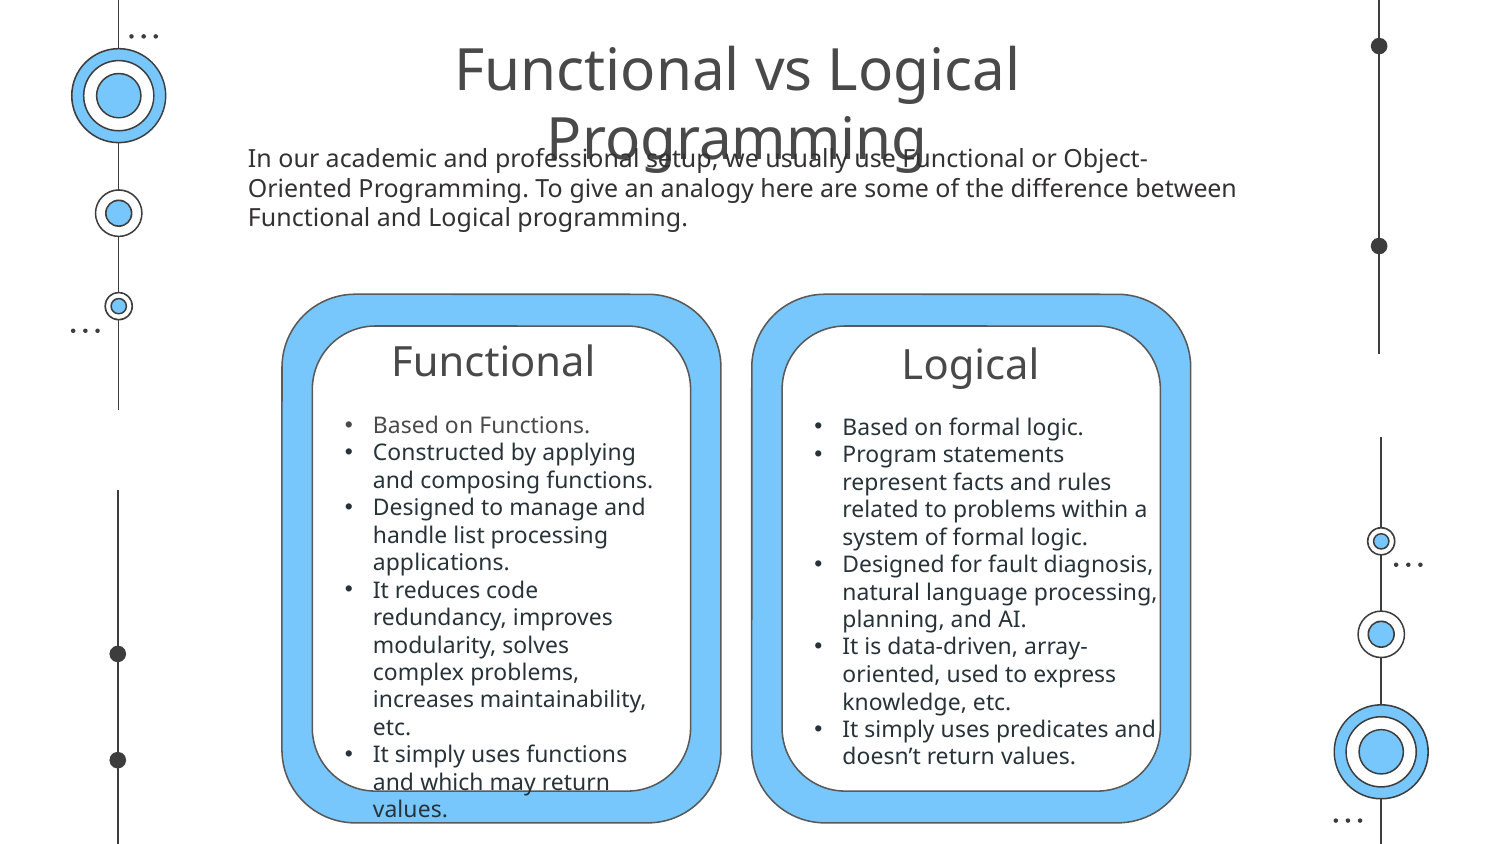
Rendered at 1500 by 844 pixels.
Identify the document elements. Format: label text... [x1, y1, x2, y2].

subtitle Based on Functions. Constructed by applying and composing functions. Designed to manage and handle list processing applications. It reduces code redundancy, improves modularity, solves complex problems, increases maintainability, etc. It simply uses functions and which may return values. [329, 395, 672, 747]
text_box [751, 294, 1191, 823]
text_box [312, 377, 691, 792]
subtitle Based on formal logic. Program statements represent facts and rules related to problems within a system of formal logic. Designed for fault diagnosis, natural language processing, planning, and AI. It is data-driven, array-oriented, used to express knowledge, etc. It simply uses predicates and doesn’t return values. [799, 397, 1175, 749]
text_box [782, 344, 1161, 792]
title Functional vs Logical Programming [283, 16, 1191, 118]
text_box In our academic and professional setup, we usually use Functional or Object-Oriented Programming. To give an analogy here are some of the difference between Functional and Logical programming. [207, 156, 1267, 258]
text_box [806, 325, 1136, 339]
title Logical [799, 339, 1142, 387]
title Functional [312, 326, 691, 377]
text_box [281, 294, 721, 823]
